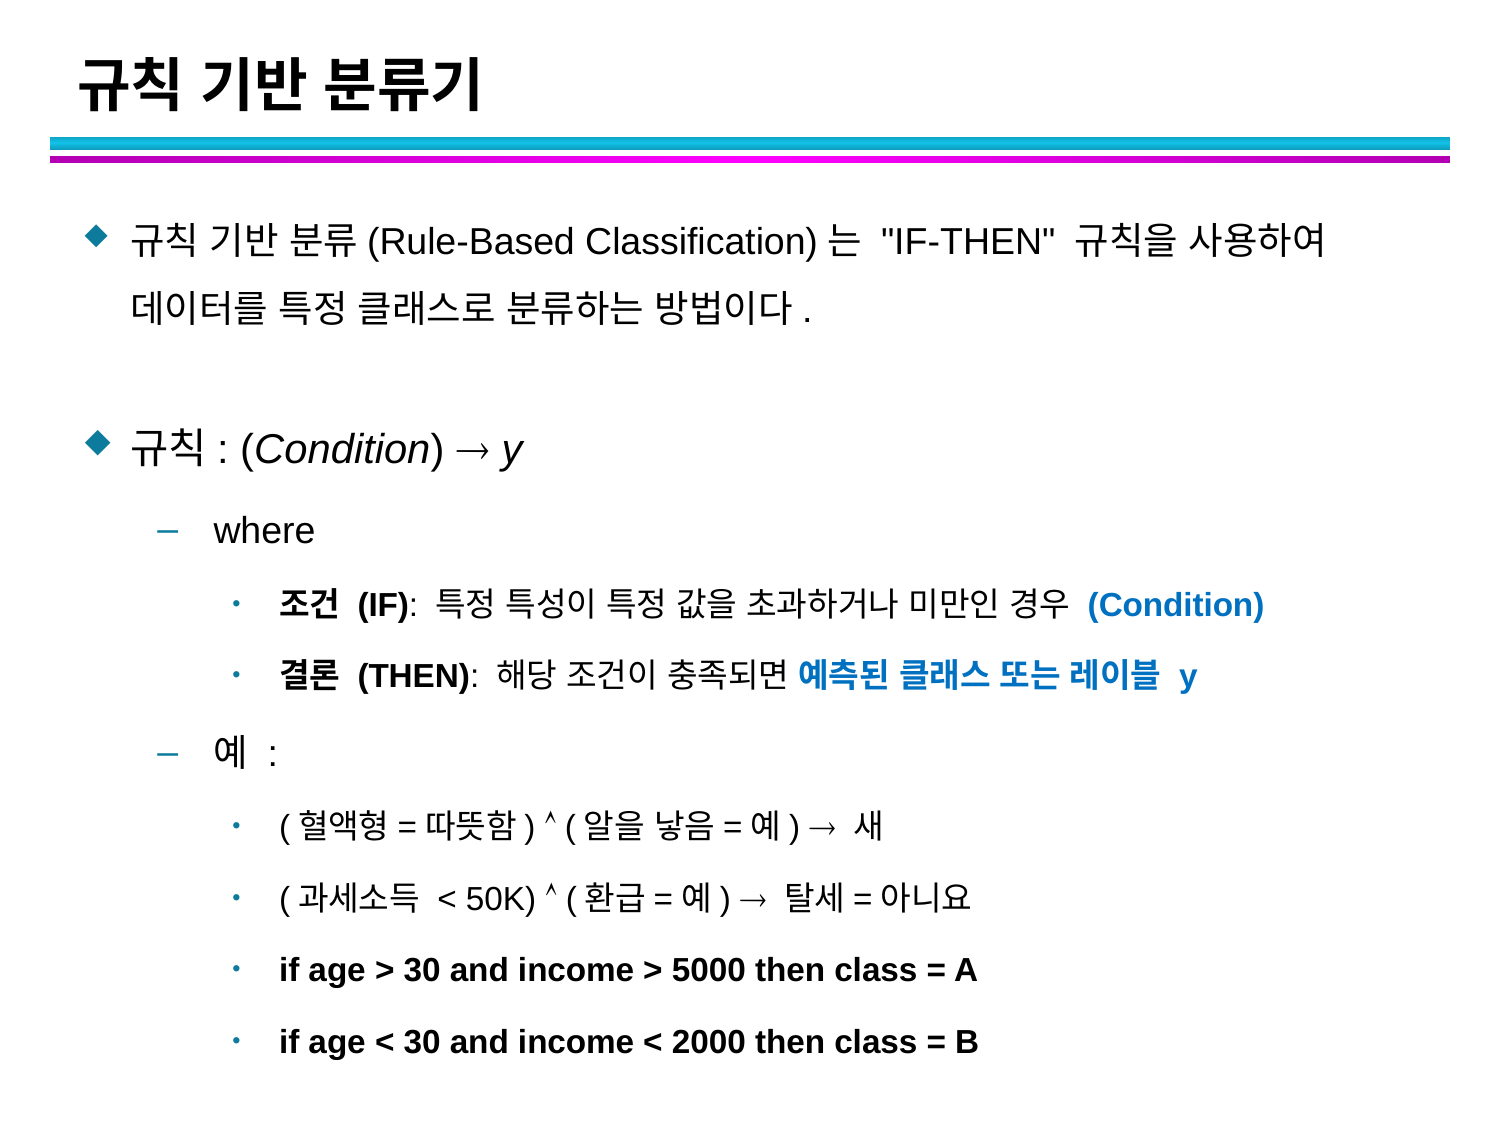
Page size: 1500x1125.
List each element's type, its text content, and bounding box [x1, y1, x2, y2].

list 규칙 기반 분류(Rule-Based Classification)는 "IF-THEN" 규칙을 사용하여 데이터를 특정 클래스로 분류하는 방법이다. 규칙: (Condition)  y where 조건 (IF): 특정 특성이 특정 값을 초과하거나 미만인 경우 (Condition) 결론 (THEN): 해당 조건이 충족되면 예측된 클래스 또는 레이블 y 예 : (혈액형=따뜻함)  (알을 낳음=예)  새 (과세소득 < 50K)  (환급=예)  탈세=아니요 if age > 30 and income > 5000 then class = A if age < 30 and income < 2000 then class = B [67, 187, 1432, 1038]
title 규칙 기반 분류기 [62, 37, 1421, 125]
